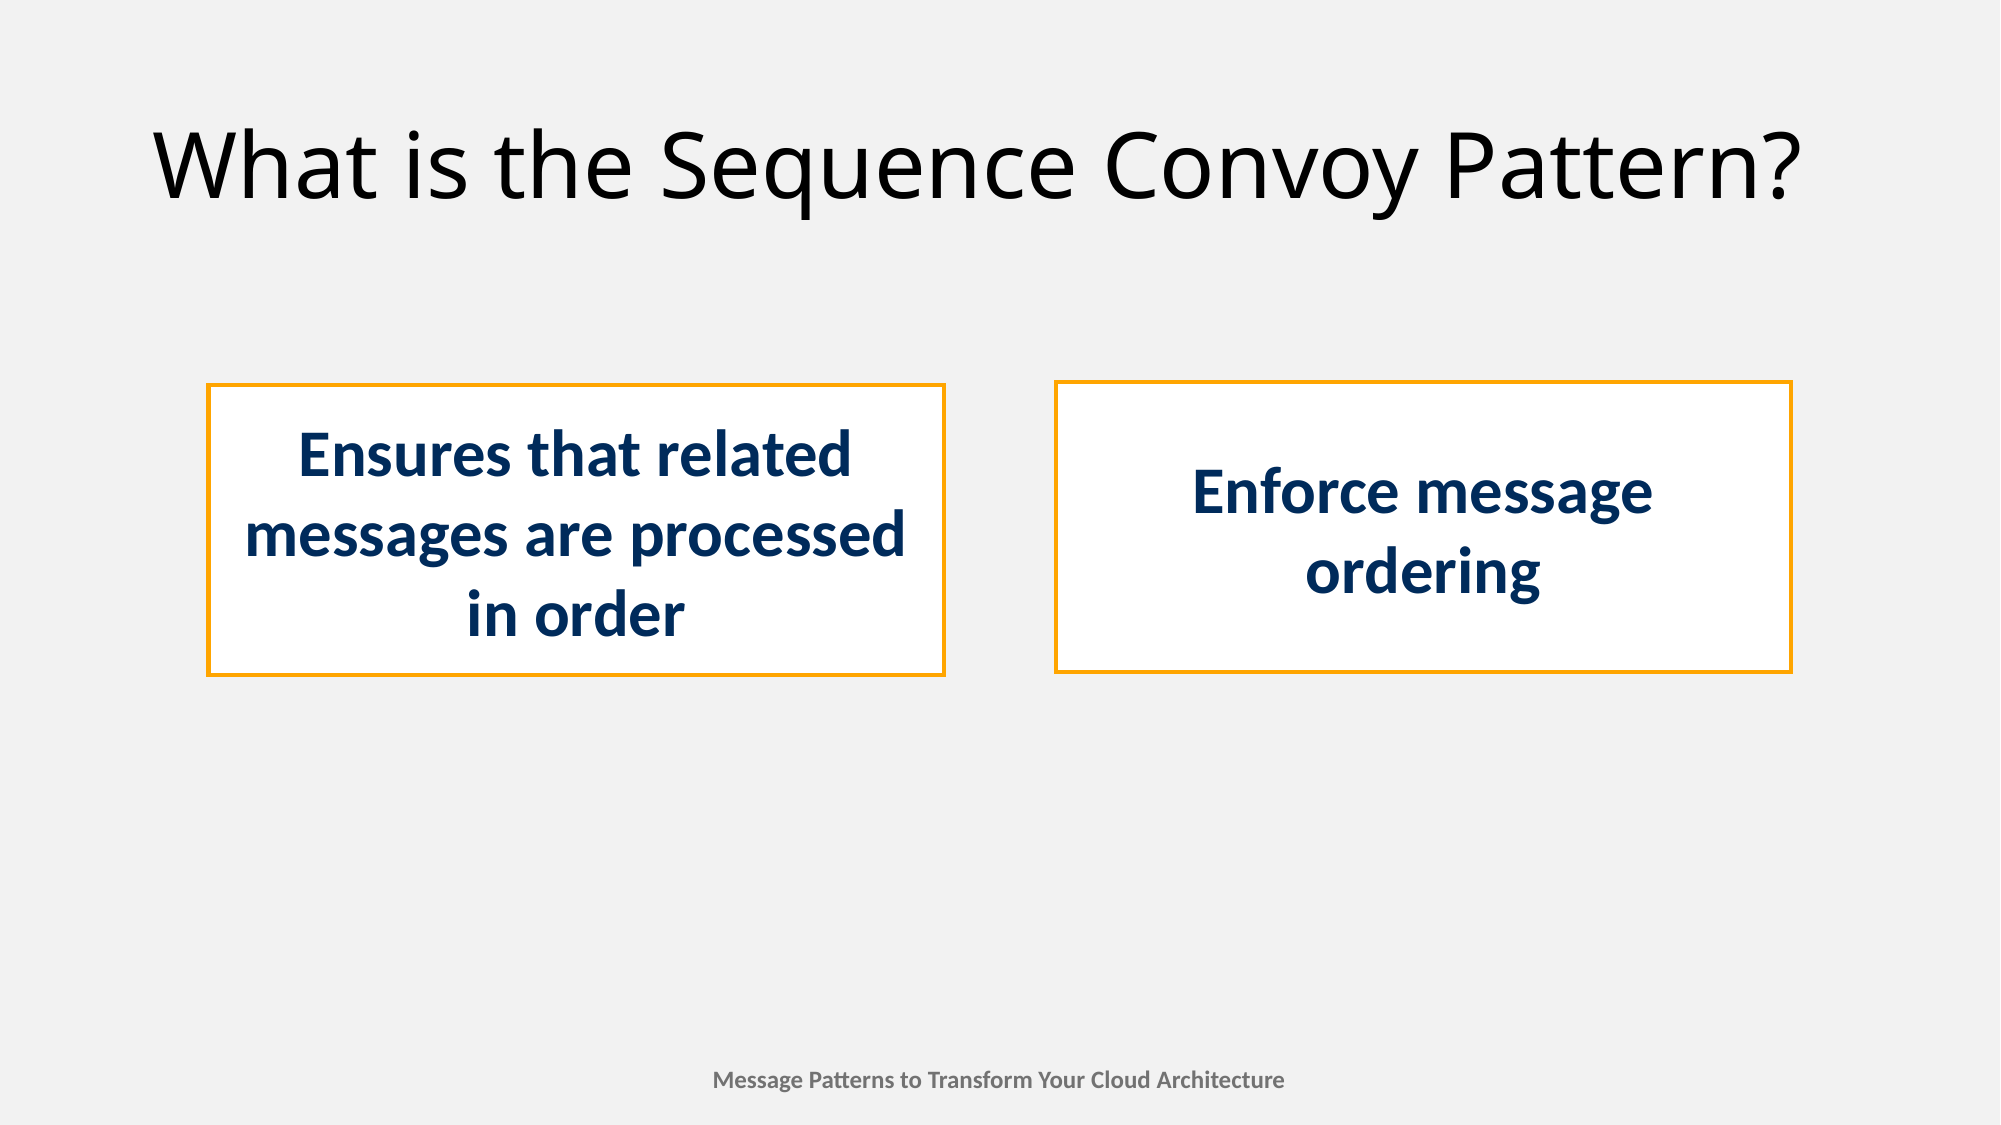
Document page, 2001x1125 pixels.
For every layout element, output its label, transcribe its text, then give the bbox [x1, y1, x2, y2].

title What is the Sequence Convoy Pattern? [137, 59, 1863, 278]
text_box Enforce message ordering [1055, 381, 1792, 673]
text_box Ensures that related messages are processed in order [208, 384, 945, 676]
